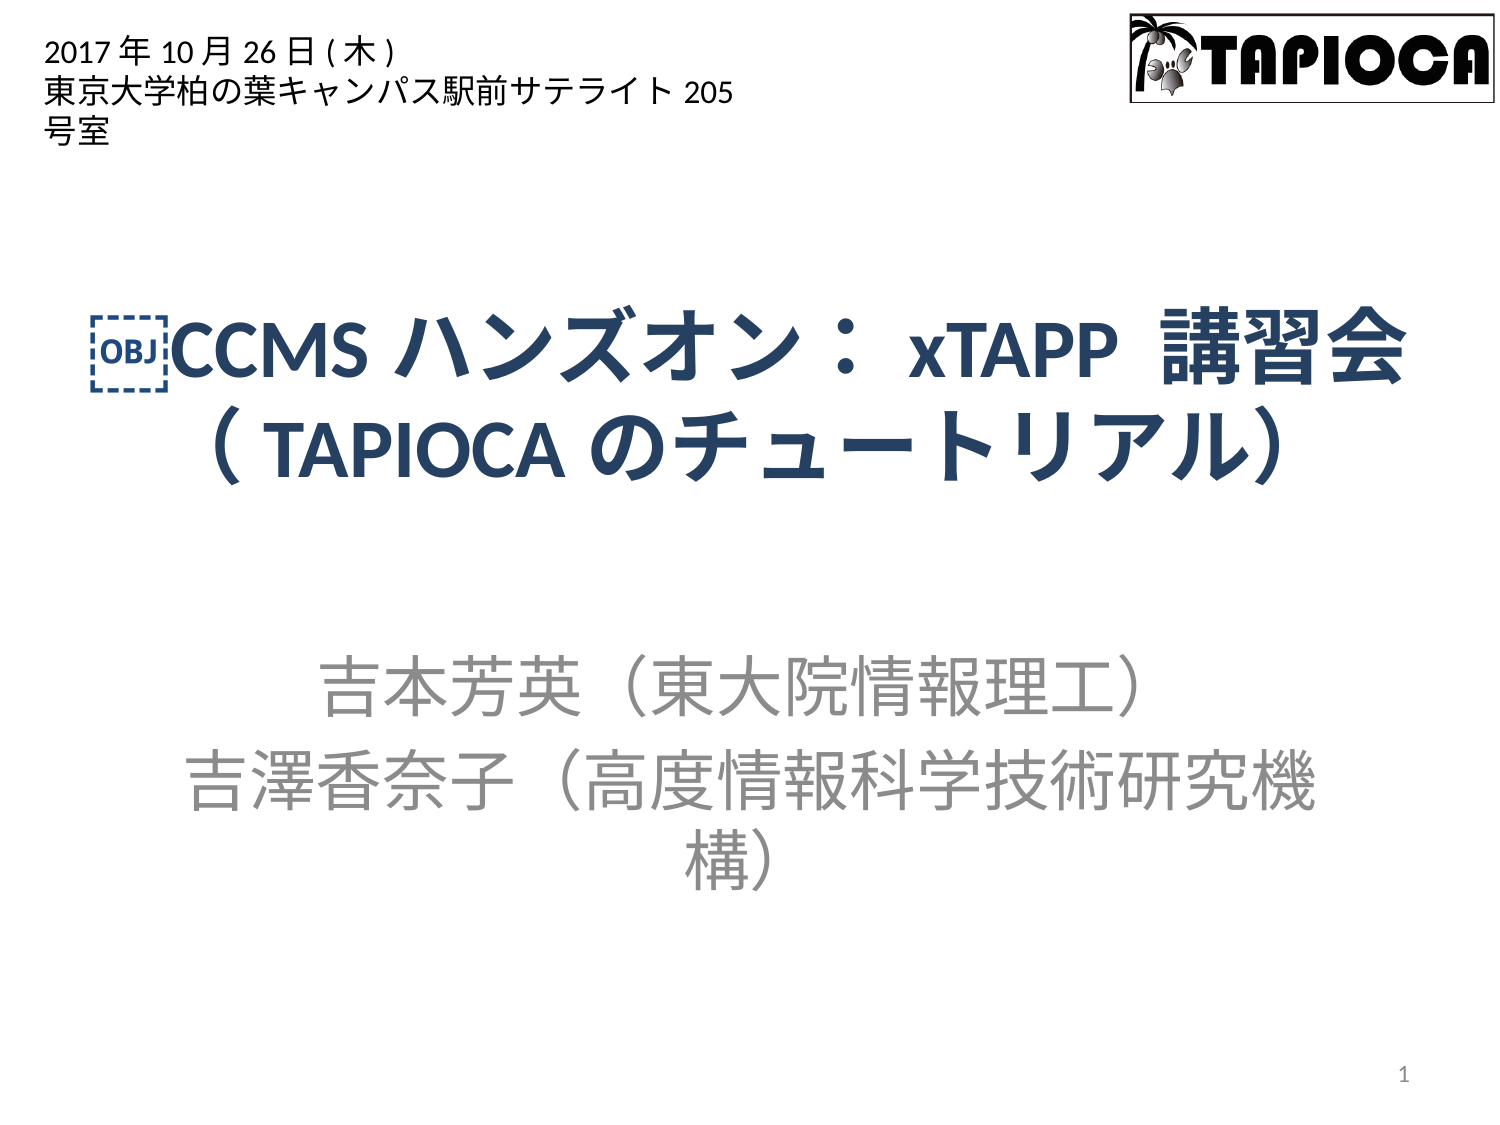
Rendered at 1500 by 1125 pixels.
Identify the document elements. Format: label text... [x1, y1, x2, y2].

title ￼CCMSハンズオン：xTAPP 講習会 （TAPIOCAのチュートリアル） [70, 197, 1425, 591]
subtitle 吉本芳英（東大院情報理工） 吉澤香奈子（高度情報科学技術研究機構） [103, 637, 1397, 1043]
slide_number 1 [1074, 1042, 1425, 1103]
text_box 2017年10月26日(木) 東京大学柏の葉キャンパス駅前サテライト205号室 [29, 23, 780, 158]
